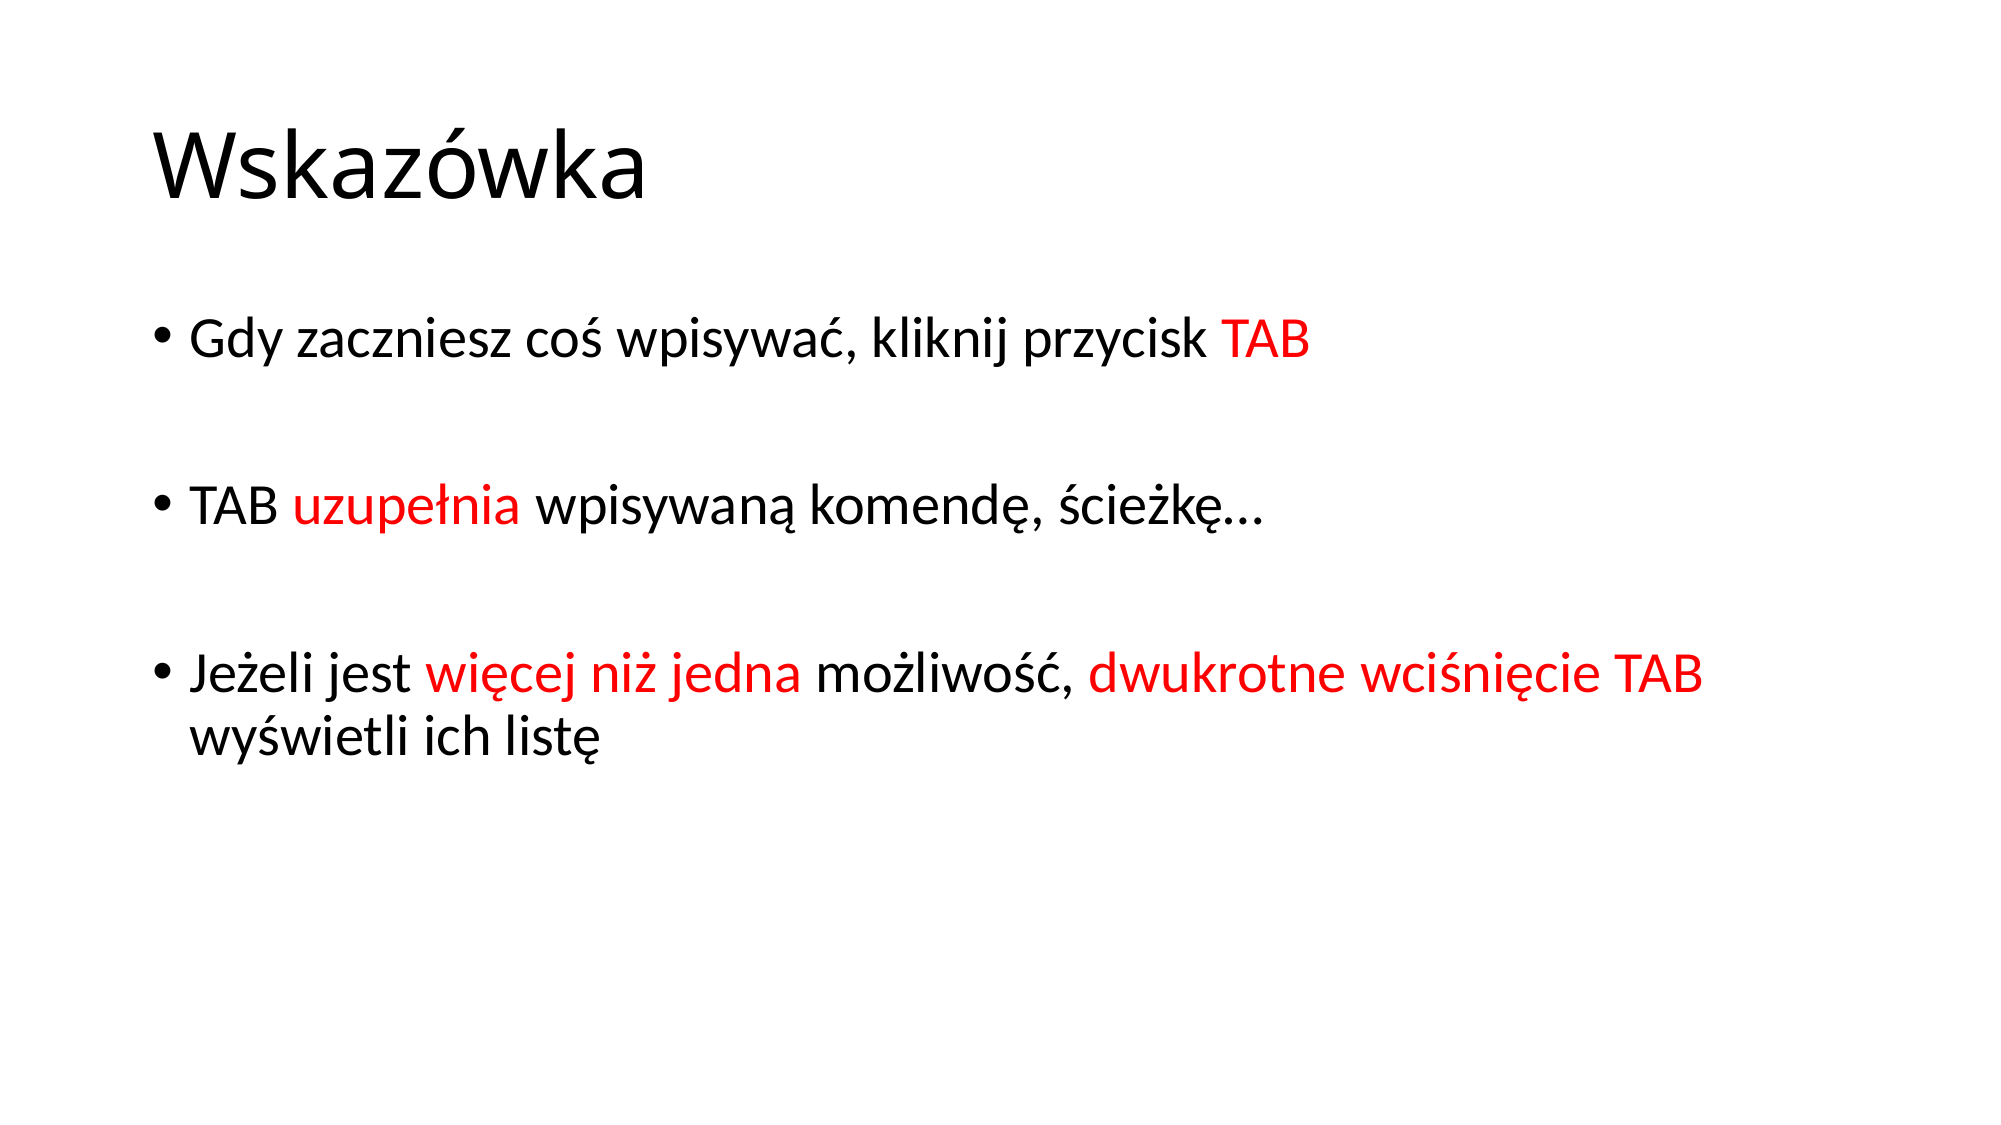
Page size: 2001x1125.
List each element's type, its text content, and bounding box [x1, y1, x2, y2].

list Gdy zaczniesz coś wpisywać, kliknij przycisk TAB TAB uzupełnia wpisywaną komendę, ścieżkę… Jeżeli jest więcej niż jedna możliwość, dwukrotne wciśnięcie TAB wyświetli ich listę [137, 299, 1863, 1014]
title Wskazówka [137, 59, 1863, 278]
